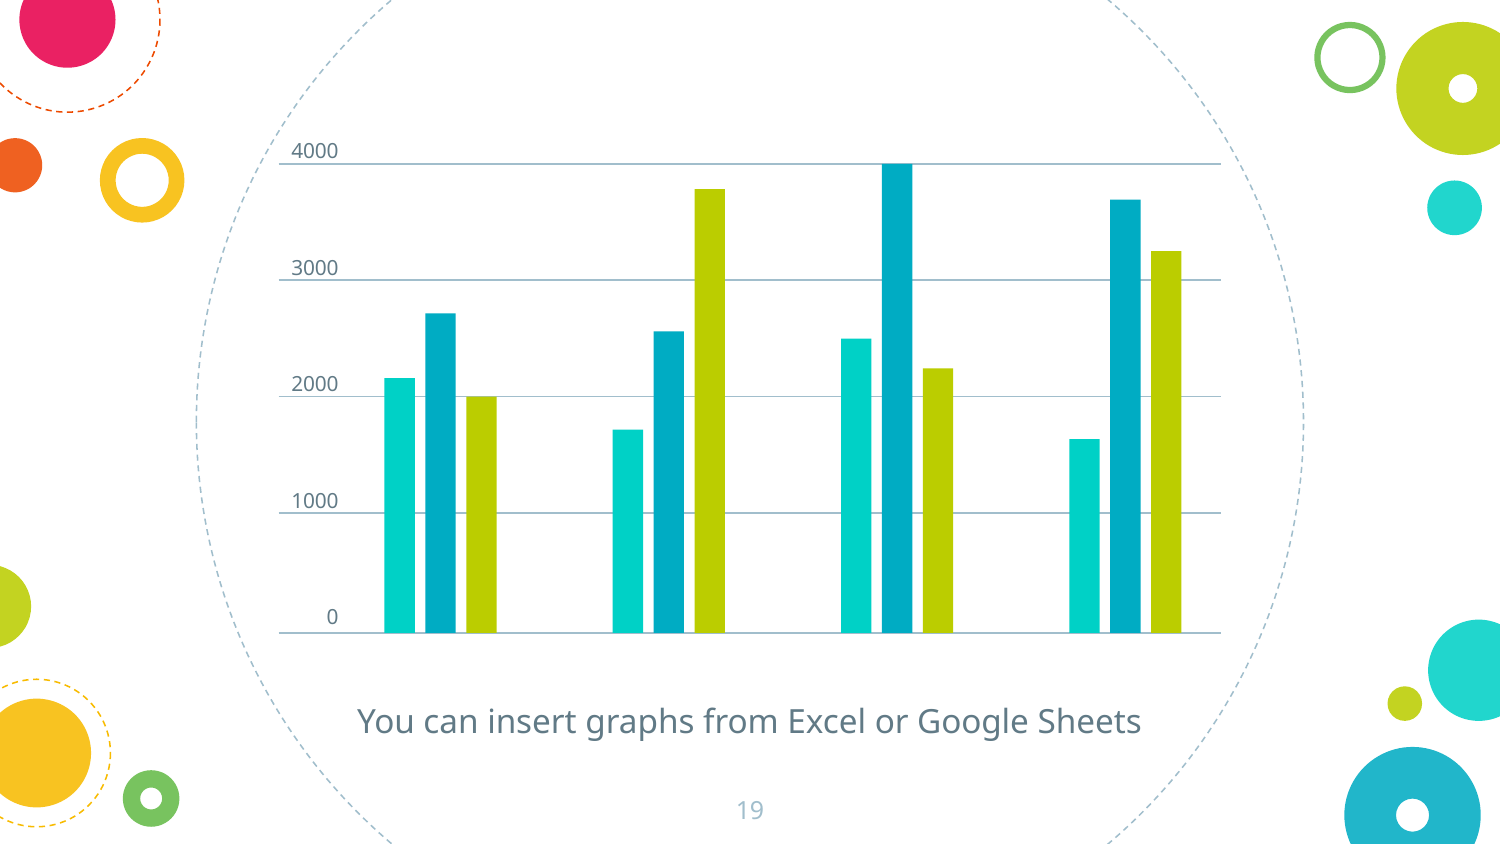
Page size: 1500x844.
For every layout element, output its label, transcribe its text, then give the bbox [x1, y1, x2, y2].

text_box [384, 522, 415, 632]
text_box [653, 331, 684, 395]
text_box [922, 522, 954, 632]
text_box 4000 3000 2000 1000 0 [278, 137, 339, 163]
text_box [841, 522, 872, 632]
text_box [425, 404, 456, 512]
text_box [384, 404, 415, 512]
text_box [1110, 404, 1141, 512]
text_box [612, 522, 644, 632]
text_box [425, 522, 456, 632]
text_box 4000 3000 2000 1000 0 [278, 520, 339, 632]
text_box [841, 404, 872, 512]
text_box [694, 189, 725, 279]
text_box [881, 173, 913, 279]
text_box [1069, 522, 1100, 632]
text_box [694, 522, 725, 632]
text_box [694, 404, 725, 512]
text_box [922, 368, 954, 395]
text_box [881, 289, 913, 395]
text_box [466, 522, 497, 632]
text_box [384, 378, 415, 395]
slide_number ‹#› [711, 779, 789, 844]
text_box [694, 289, 725, 395]
text_box [1069, 439, 1100, 512]
text_box [653, 522, 684, 632]
text_box [881, 404, 913, 512]
text_box [612, 429, 644, 512]
text_box [1110, 522, 1141, 632]
text_box [881, 522, 913, 632]
text_box [841, 338, 872, 395]
text_box [922, 404, 954, 512]
text_box [1110, 199, 1141, 279]
list You can insert graphs from Excel or Google Sheets [204, 685, 1296, 771]
text_box [1110, 289, 1141, 395]
text_box [425, 313, 456, 395]
text_box 4000 3000 2000 1000 0 [278, 170, 339, 279]
text_box 4000 3000 2000 1000 0 [278, 402, 339, 512]
text_box [653, 404, 684, 512]
text_box [466, 404, 497, 512]
text_box 4000 3000 2000 1000 0 [278, 287, 339, 396]
text_box [1151, 522, 1182, 632]
text_box [1151, 251, 1182, 279]
text_box [1151, 404, 1182, 512]
text_box [1151, 289, 1182, 395]
